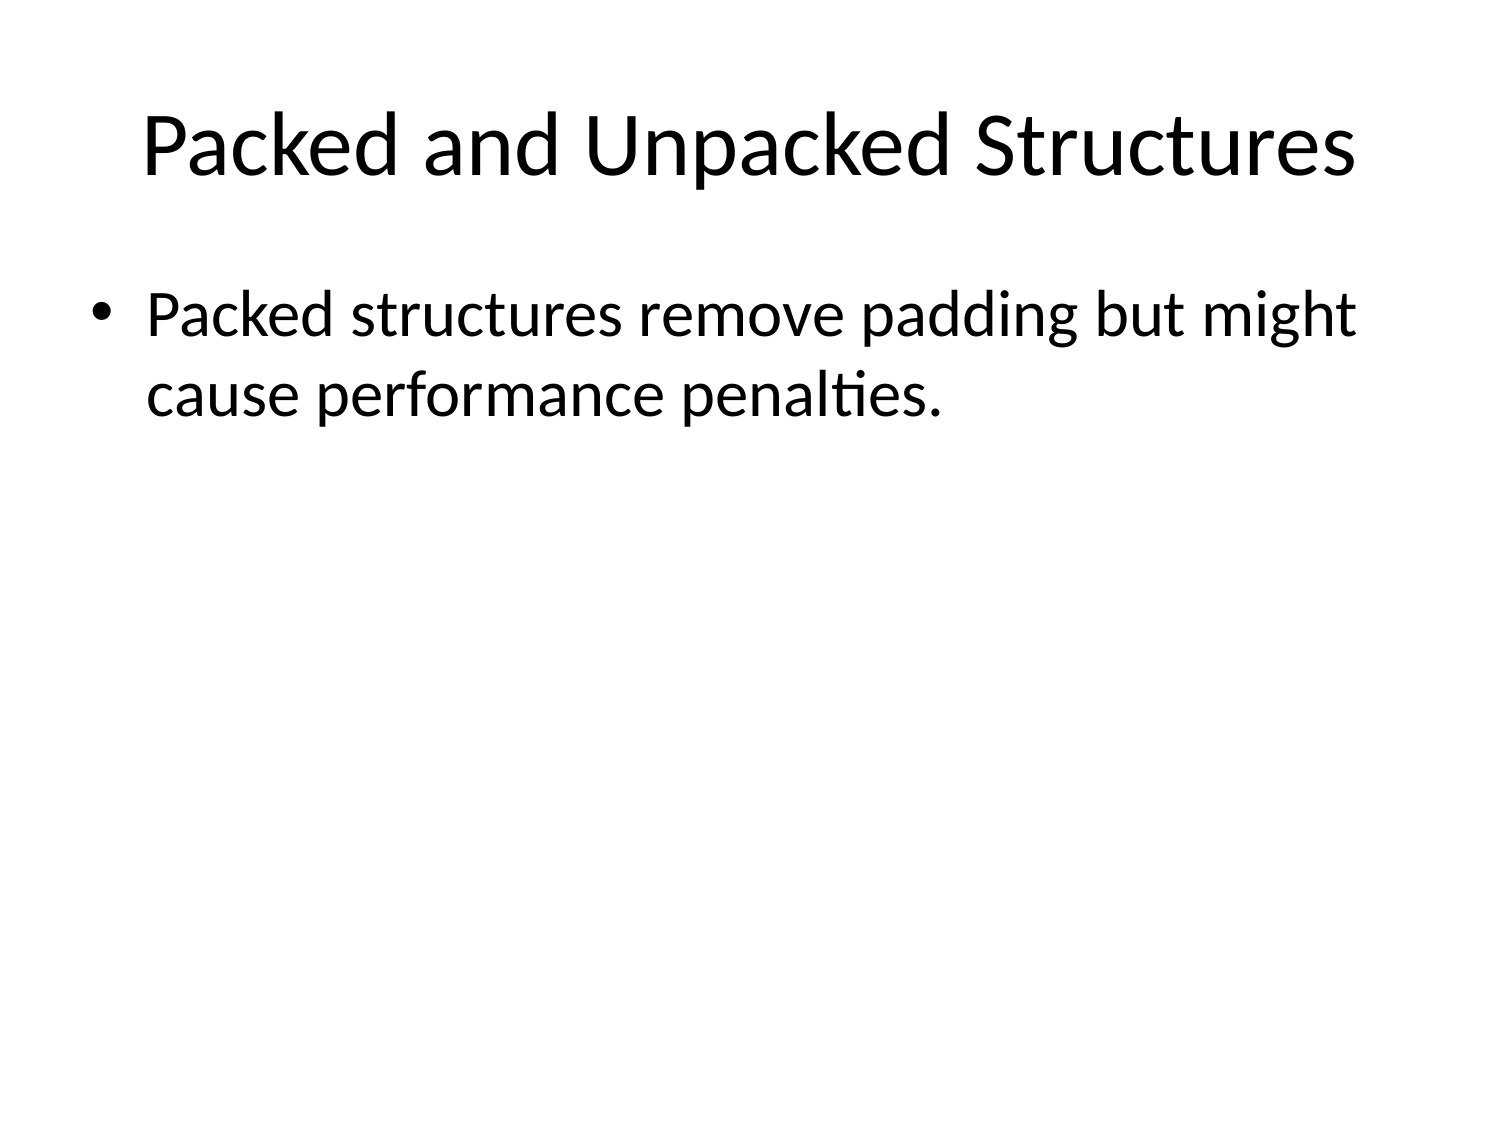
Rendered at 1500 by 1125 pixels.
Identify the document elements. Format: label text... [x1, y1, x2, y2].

list Packed structures remove padding but might cause performance penalties. [75, 262, 1425, 1005]
title Packed and Unpacked Structures [75, 45, 1425, 233]
